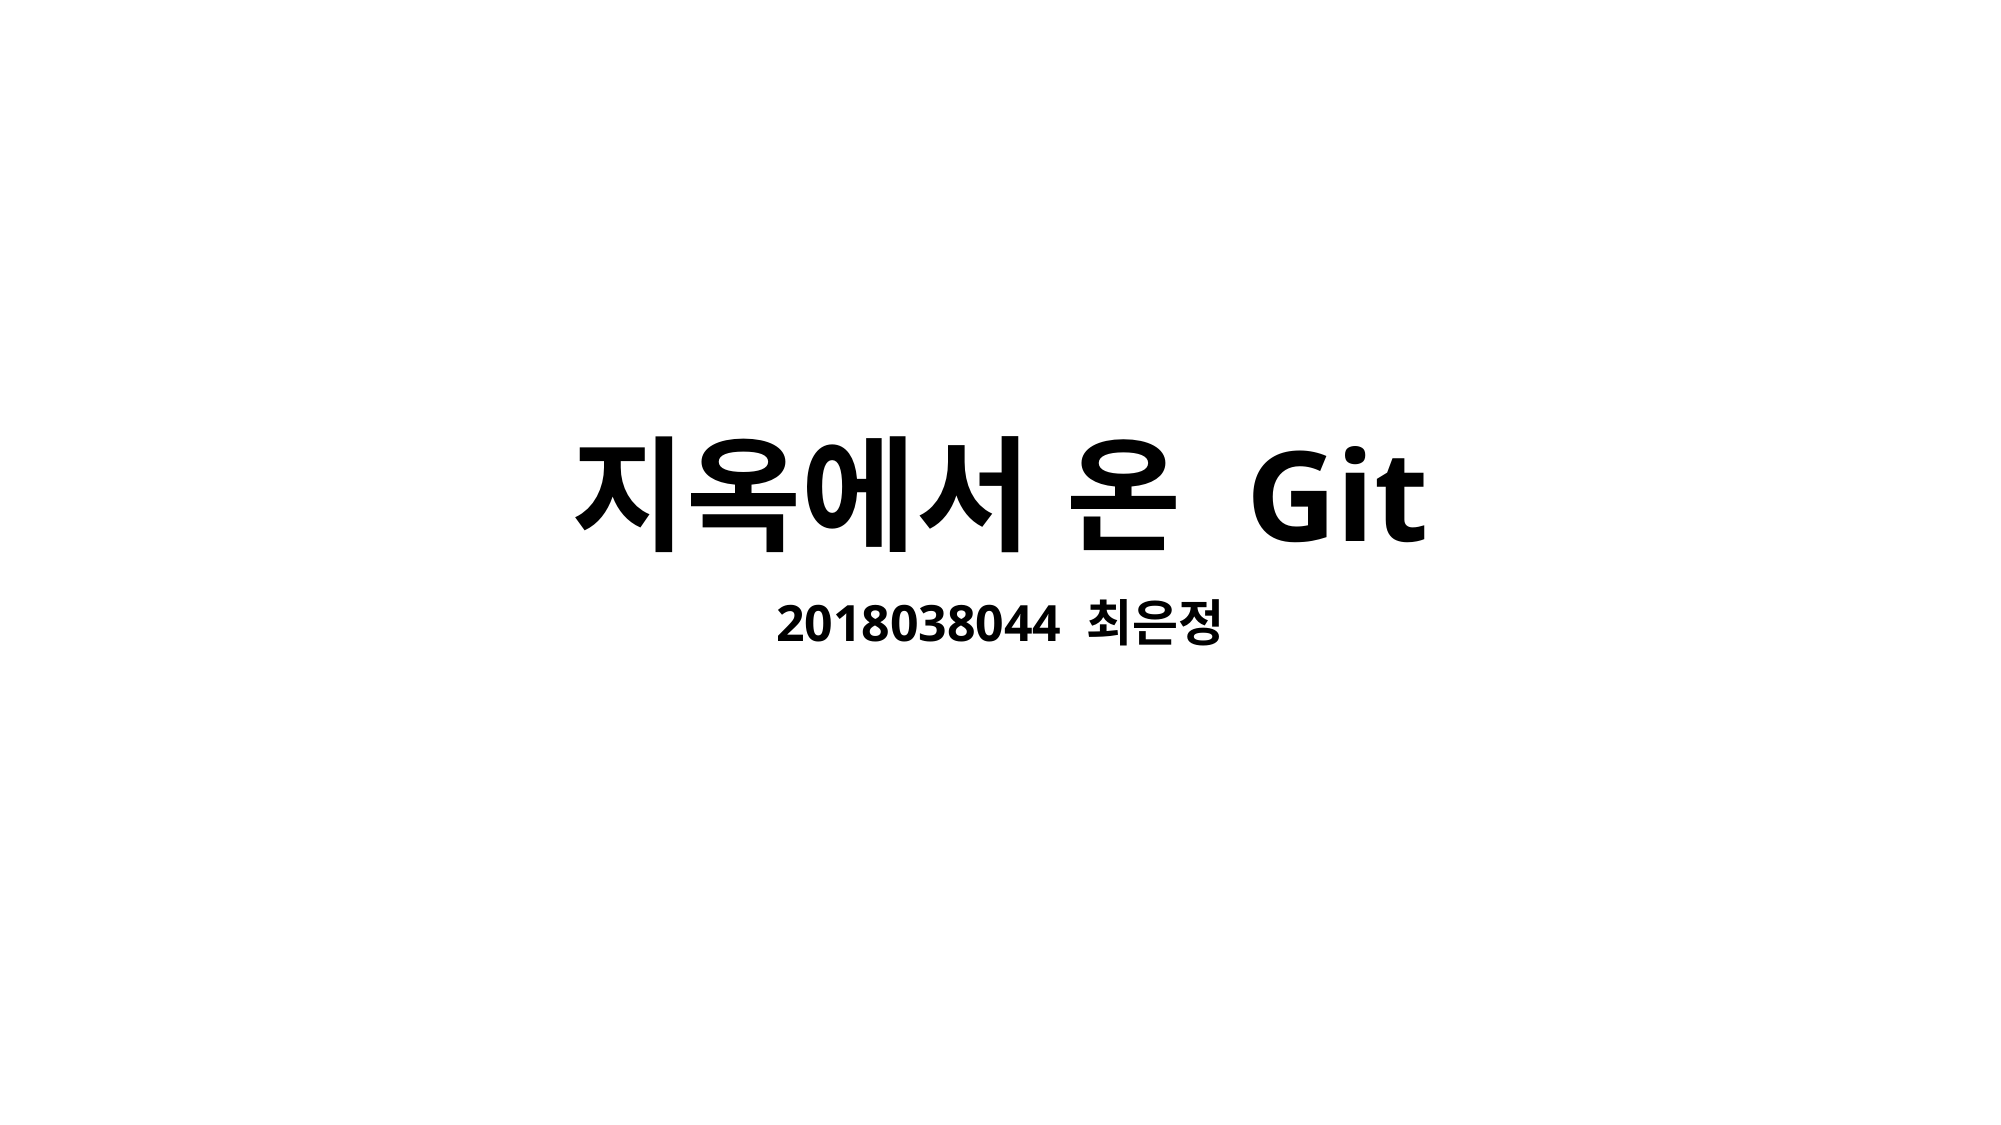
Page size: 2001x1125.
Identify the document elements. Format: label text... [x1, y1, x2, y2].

title 지옥에서 온 Git [249, 184, 1750, 576]
subtitle 2018038044 최은정 [249, 590, 1750, 863]
